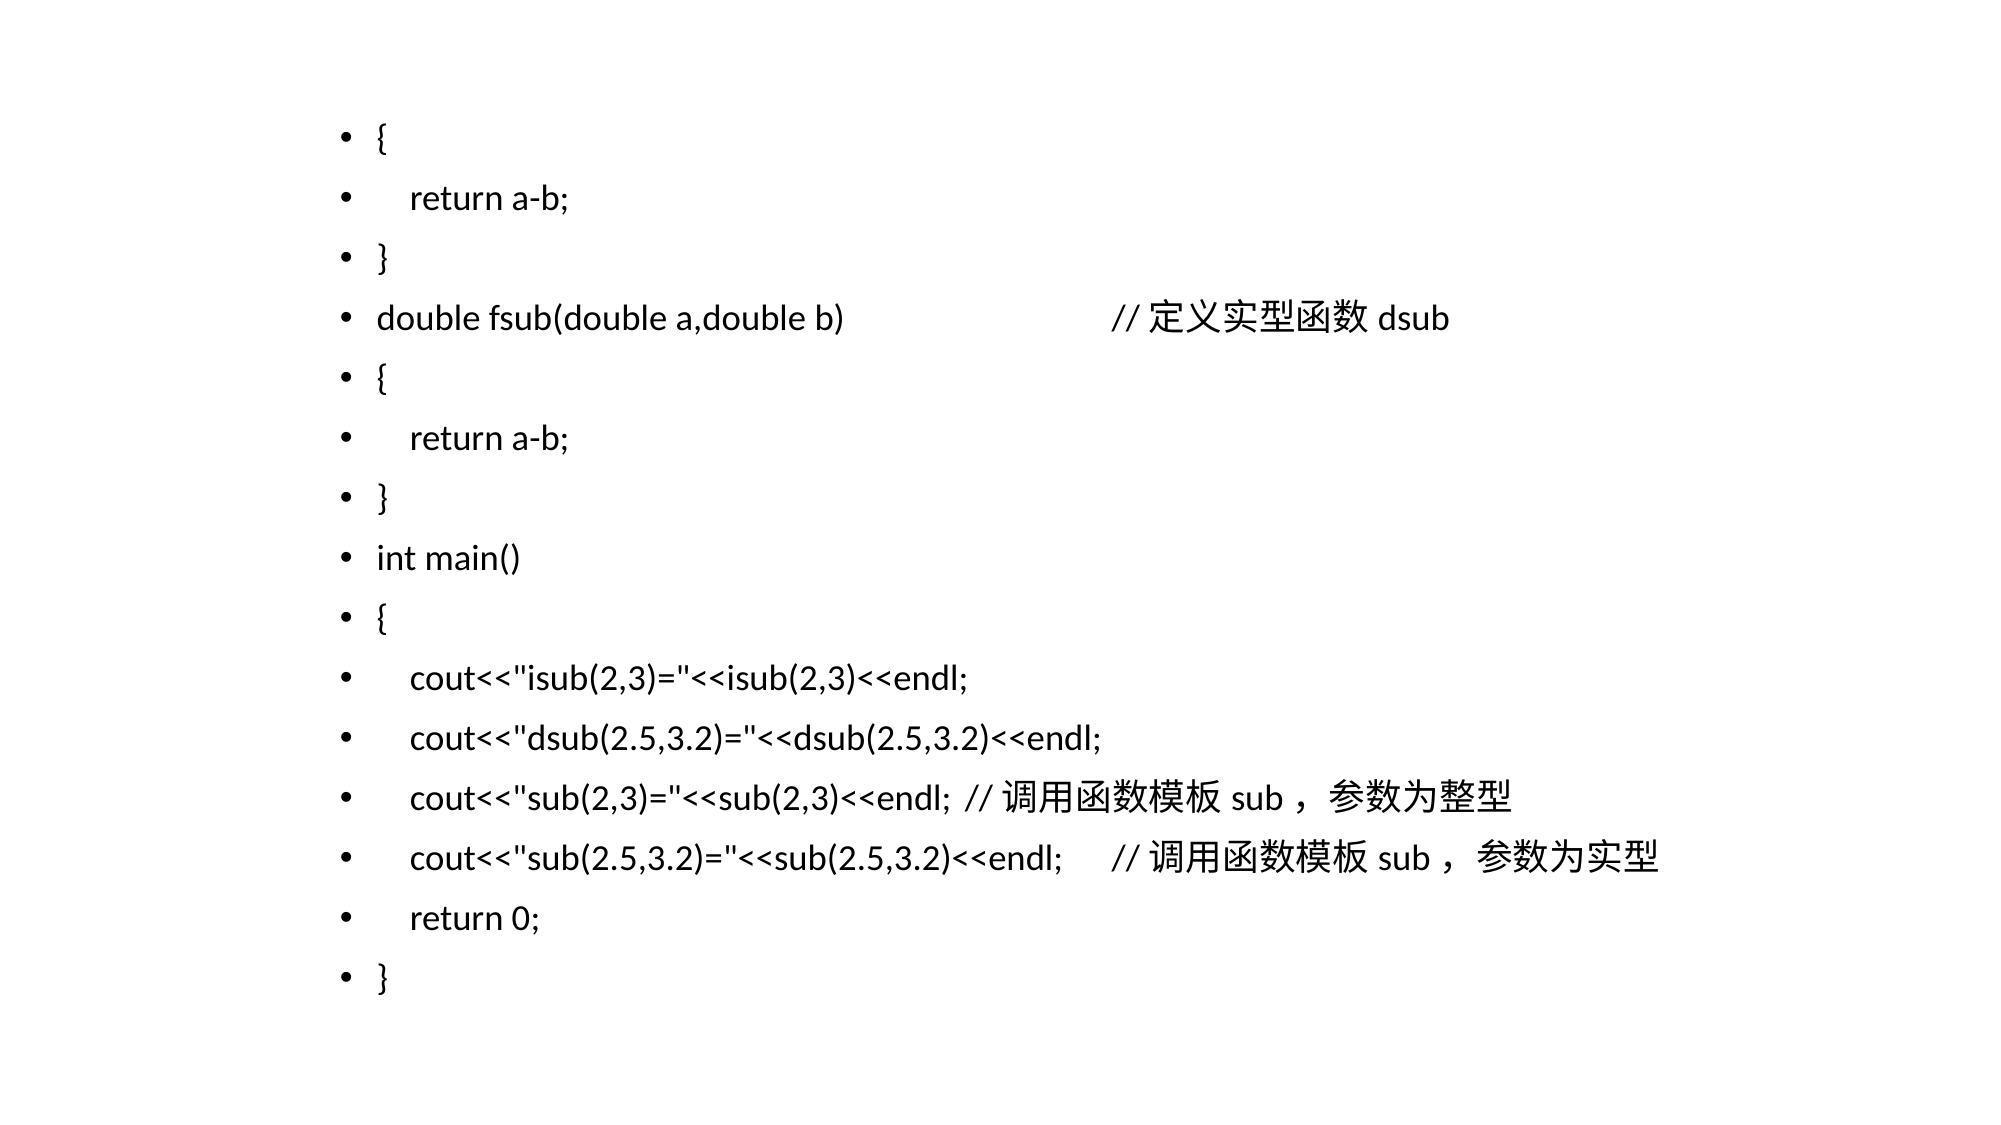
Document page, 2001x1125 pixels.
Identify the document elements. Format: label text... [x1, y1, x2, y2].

list { return a-b; } double fsub(double a,double b) //定义实型函数dsub { return a-b; } int main() { cout<<"isub(2,3)="<<isub(2,3)<<endl; cout<<"dsub(2.5,3.2)="<<dsub(2.5,3.2)<<endl; cout<<"sub(2,3)="<<sub(2,3)<<endl; //调用函数模板sub，参数为整型 cout<<"sub(2.5,3.2)="<<sub(2.5,3.2)<<endl; //调用函数模板sub，参数为实型 return 0; } [324, 111, 1675, 1035]
